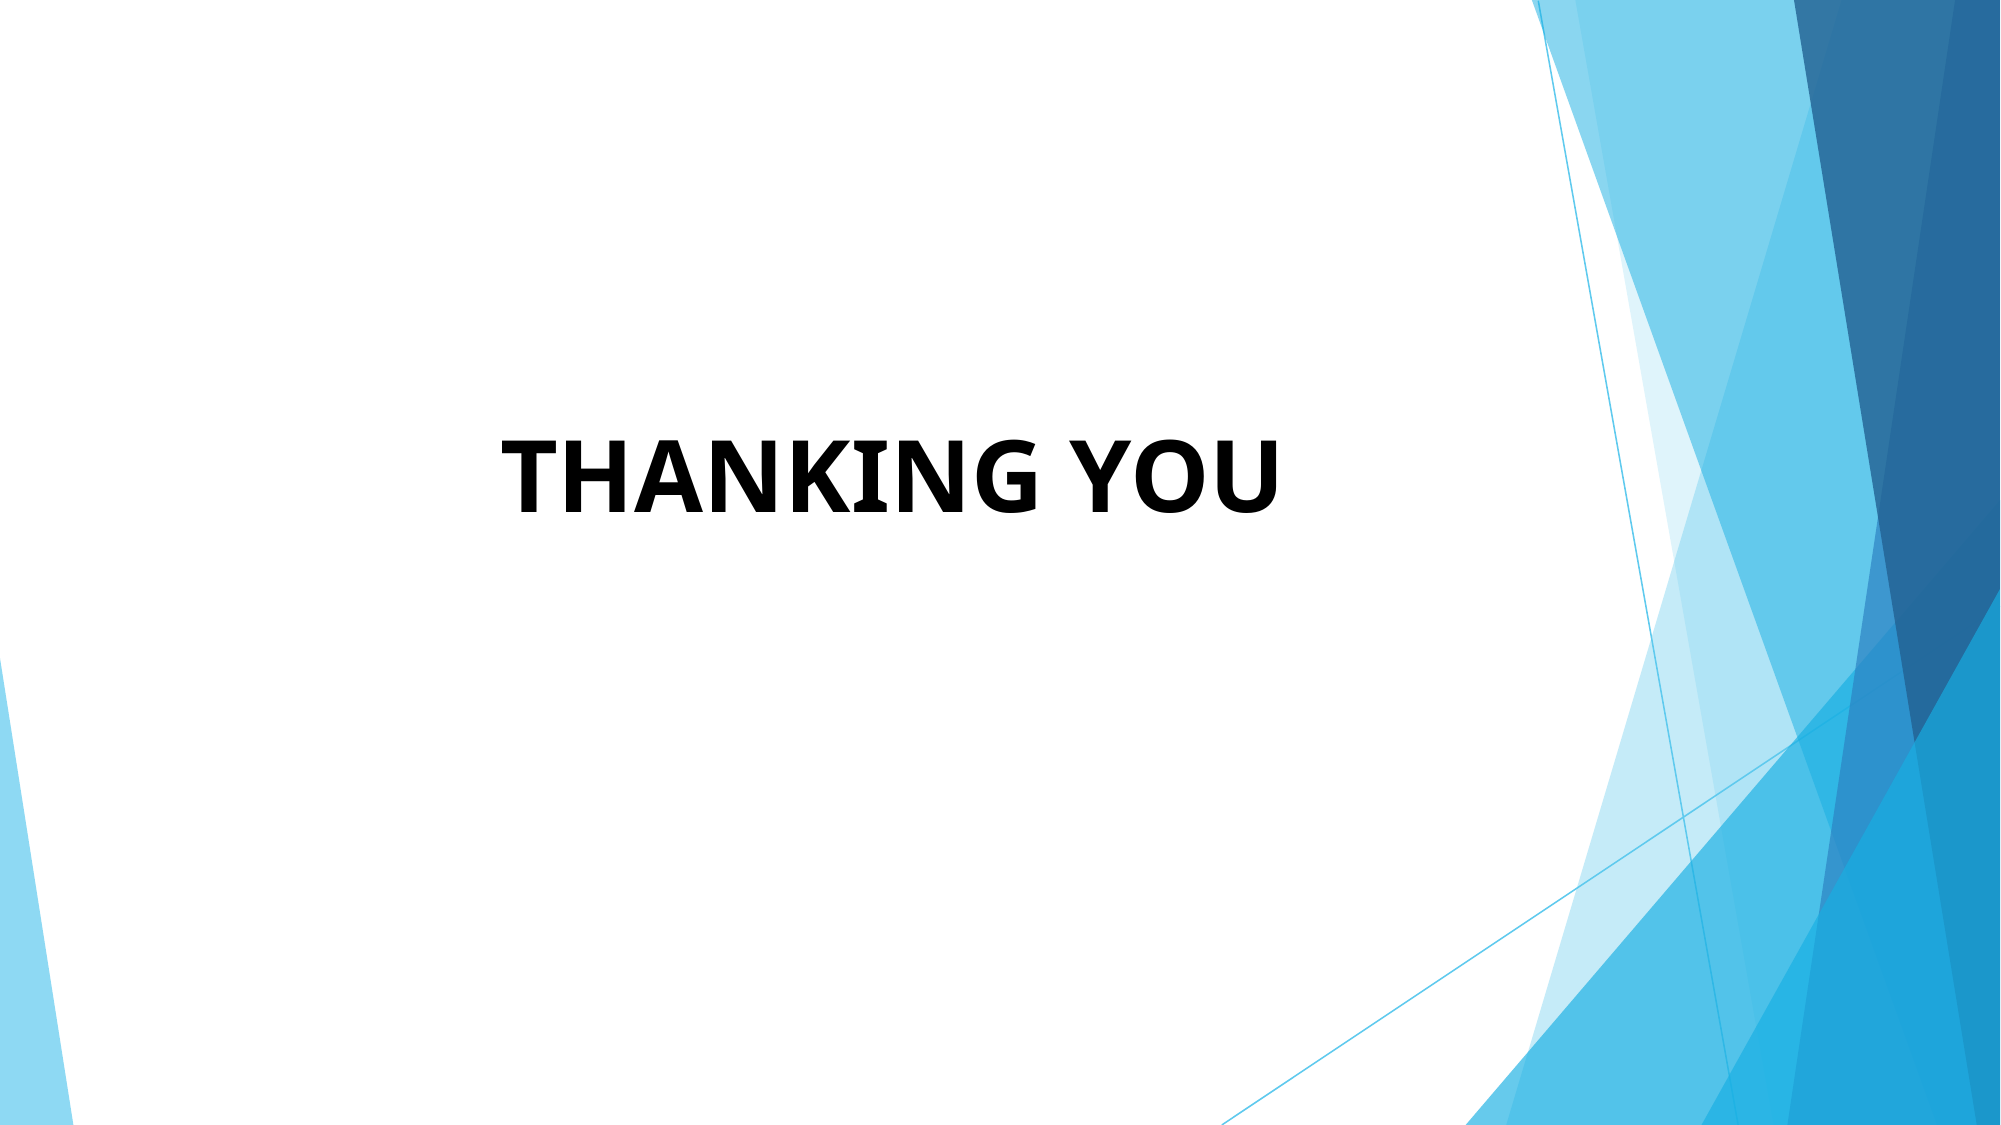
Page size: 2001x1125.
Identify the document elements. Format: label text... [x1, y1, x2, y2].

title THANKING YOU [500, 412, 1425, 763]
